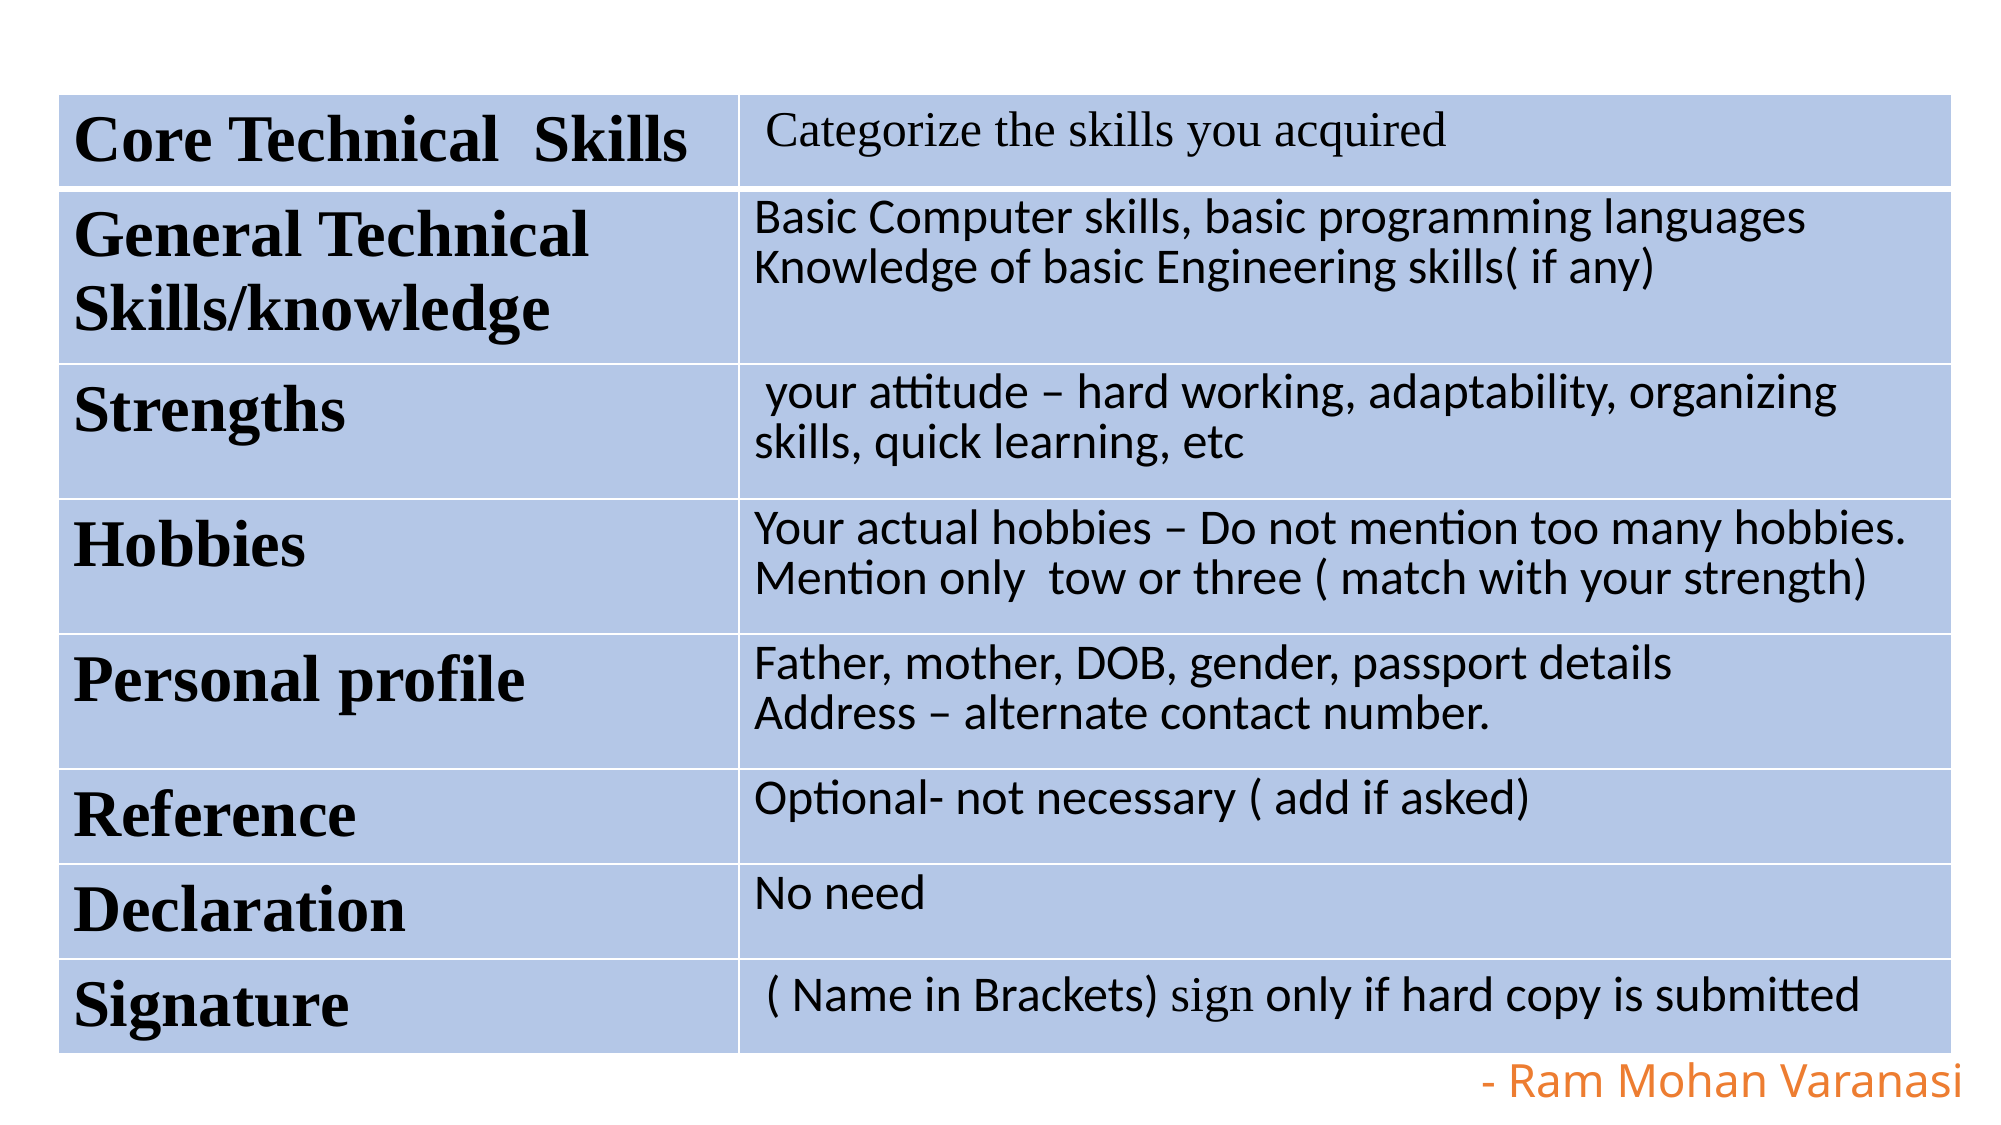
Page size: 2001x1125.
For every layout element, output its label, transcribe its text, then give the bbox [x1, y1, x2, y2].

table_header Core Technical Skills [59, 95, 738, 186]
table_cell Optional- not necessary ( add if asked) [740, 770, 1951, 863]
table_cell your attitude – hard working, adaptability, organizing skills, quick learning, etc [740, 365, 1951, 498]
table_cell Declaration [59, 865, 738, 958]
table_cell Father, mother, DOB, gender, passport details Address – alternate contact number. [740, 635, 1951, 768]
table_cell ( Name in Brackets) sign only if hard copy is submitted [740, 960, 1951, 1053]
table_cell General Technical Skills/knowledge [59, 192, 738, 363]
text_box - Ram Mohan Varanasi [1466, 1043, 2000, 1114]
table_cell Strengths [59, 365, 738, 498]
table_cell Personal profile [59, 635, 738, 768]
table_cell Your actual hobbies – Do not mention too many hobbies. Mention only tow or three ( match with your strength) [740, 500, 1951, 633]
table_cell No need [740, 865, 1951, 958]
table_cell Basic Computer skills, basic programming languages Knowledge of basic Engineering skills( if any) [740, 192, 1951, 363]
table_cell Hobbies [59, 500, 738, 633]
table_header Categorize the skills you acquired [740, 95, 1951, 186]
table_cell Signature [59, 960, 738, 1053]
table_cell Reference [59, 770, 738, 863]
